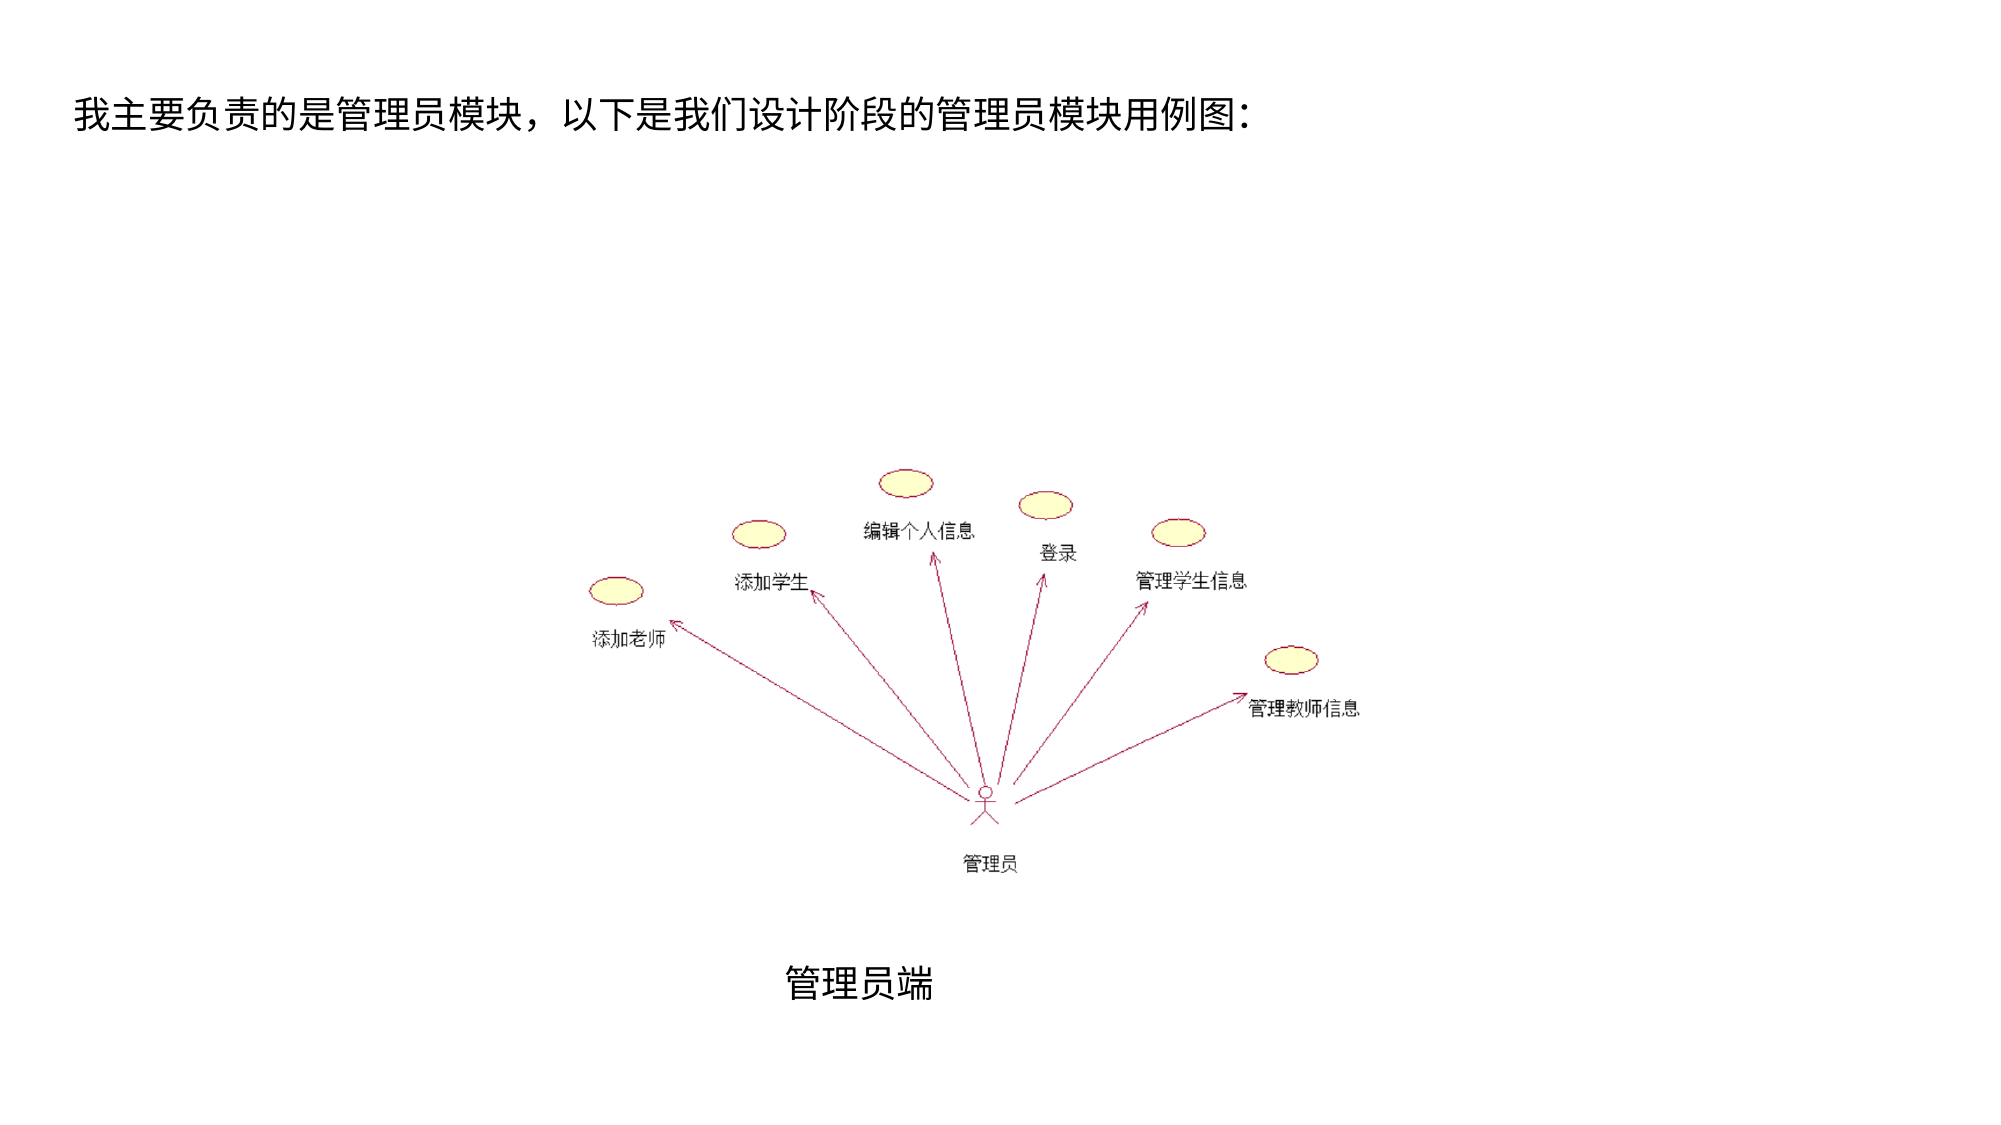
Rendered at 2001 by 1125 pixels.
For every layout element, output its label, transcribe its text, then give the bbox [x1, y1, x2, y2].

text_box 我主要负责的是管理员模块，以下是我们设计阶段的管理员模块用例图： [58, 83, 1289, 144]
picture [531, 349, 1397, 927]
text_box 管理员端 [199, 952, 1588, 1013]
